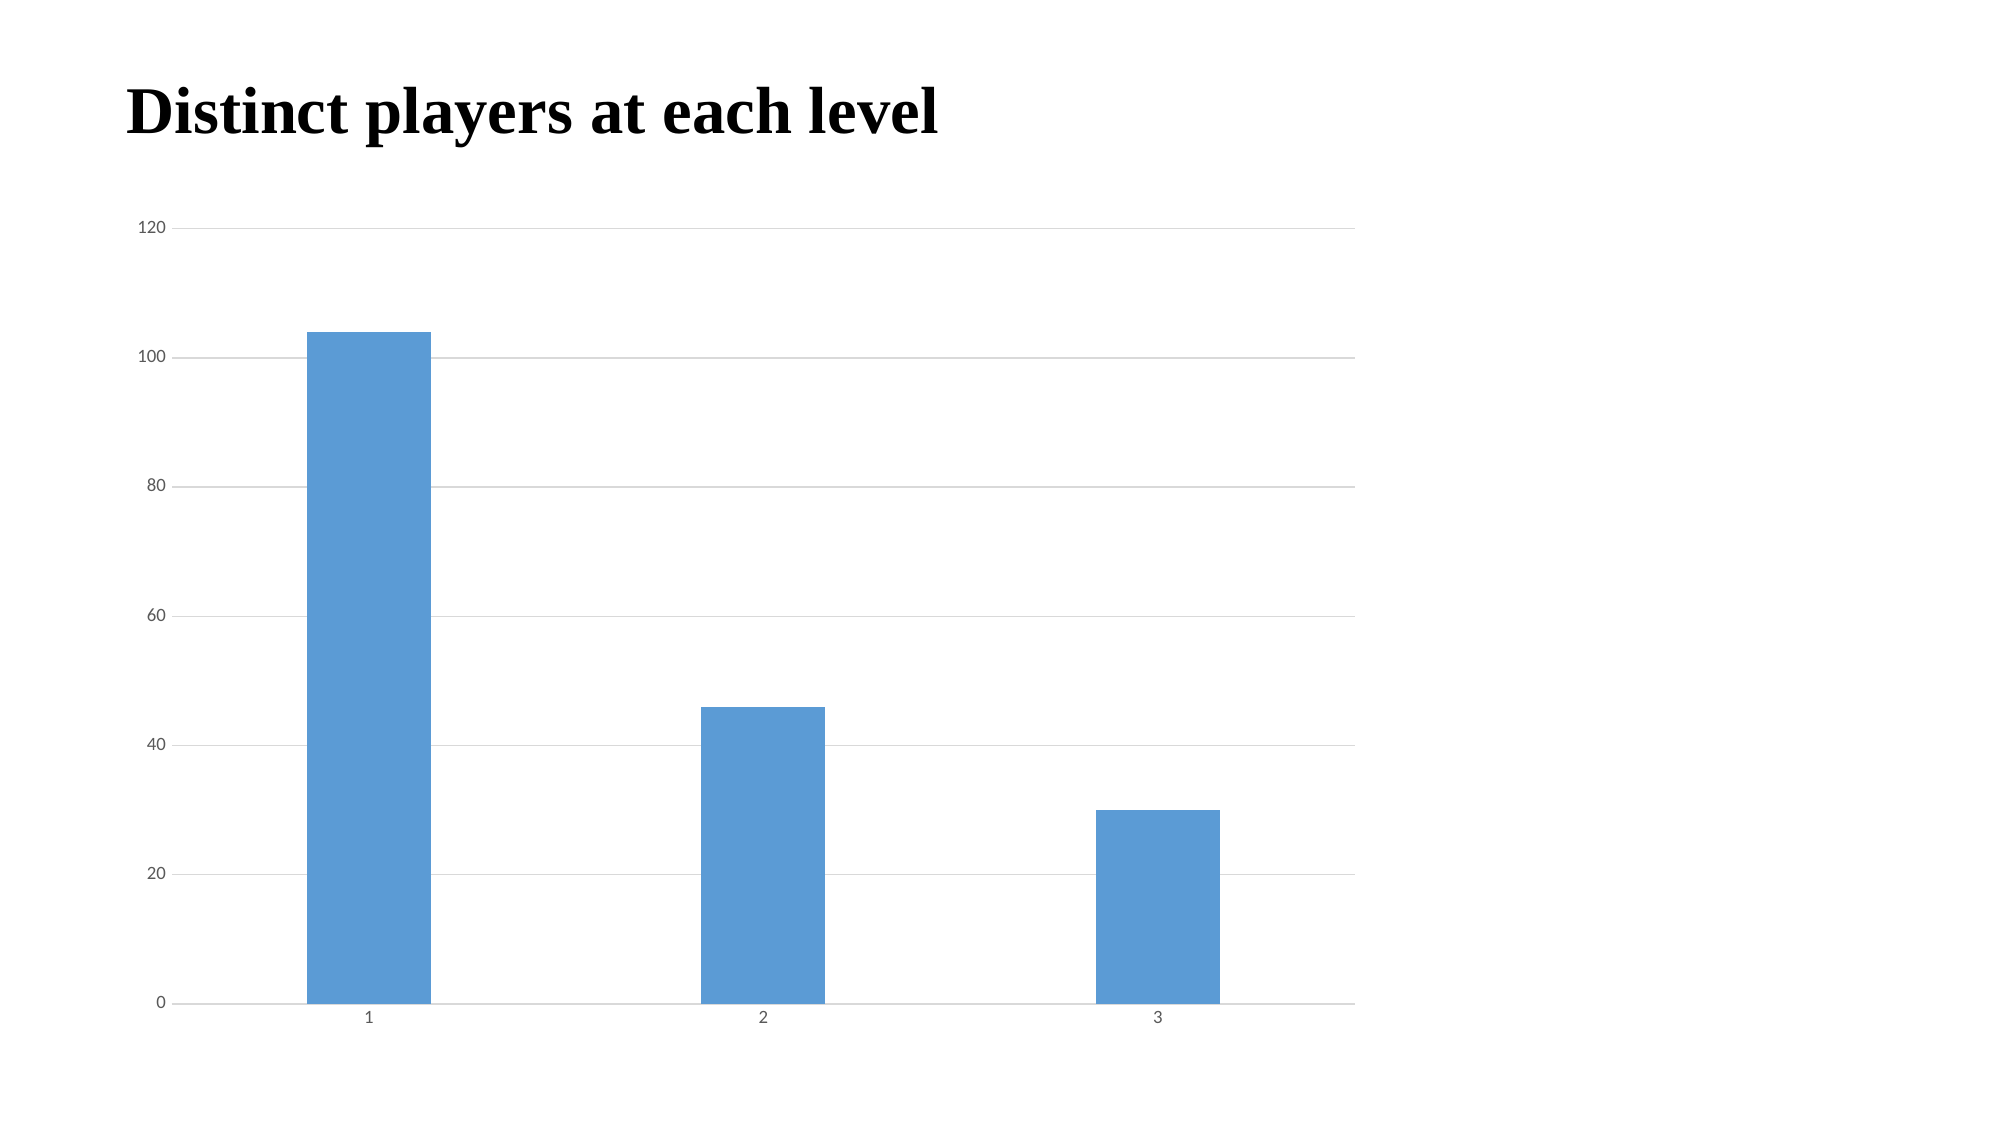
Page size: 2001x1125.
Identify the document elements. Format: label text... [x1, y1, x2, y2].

chart [112, 202, 1381, 1046]
text_box Distinct players at each level [112, 59, 1030, 155]
